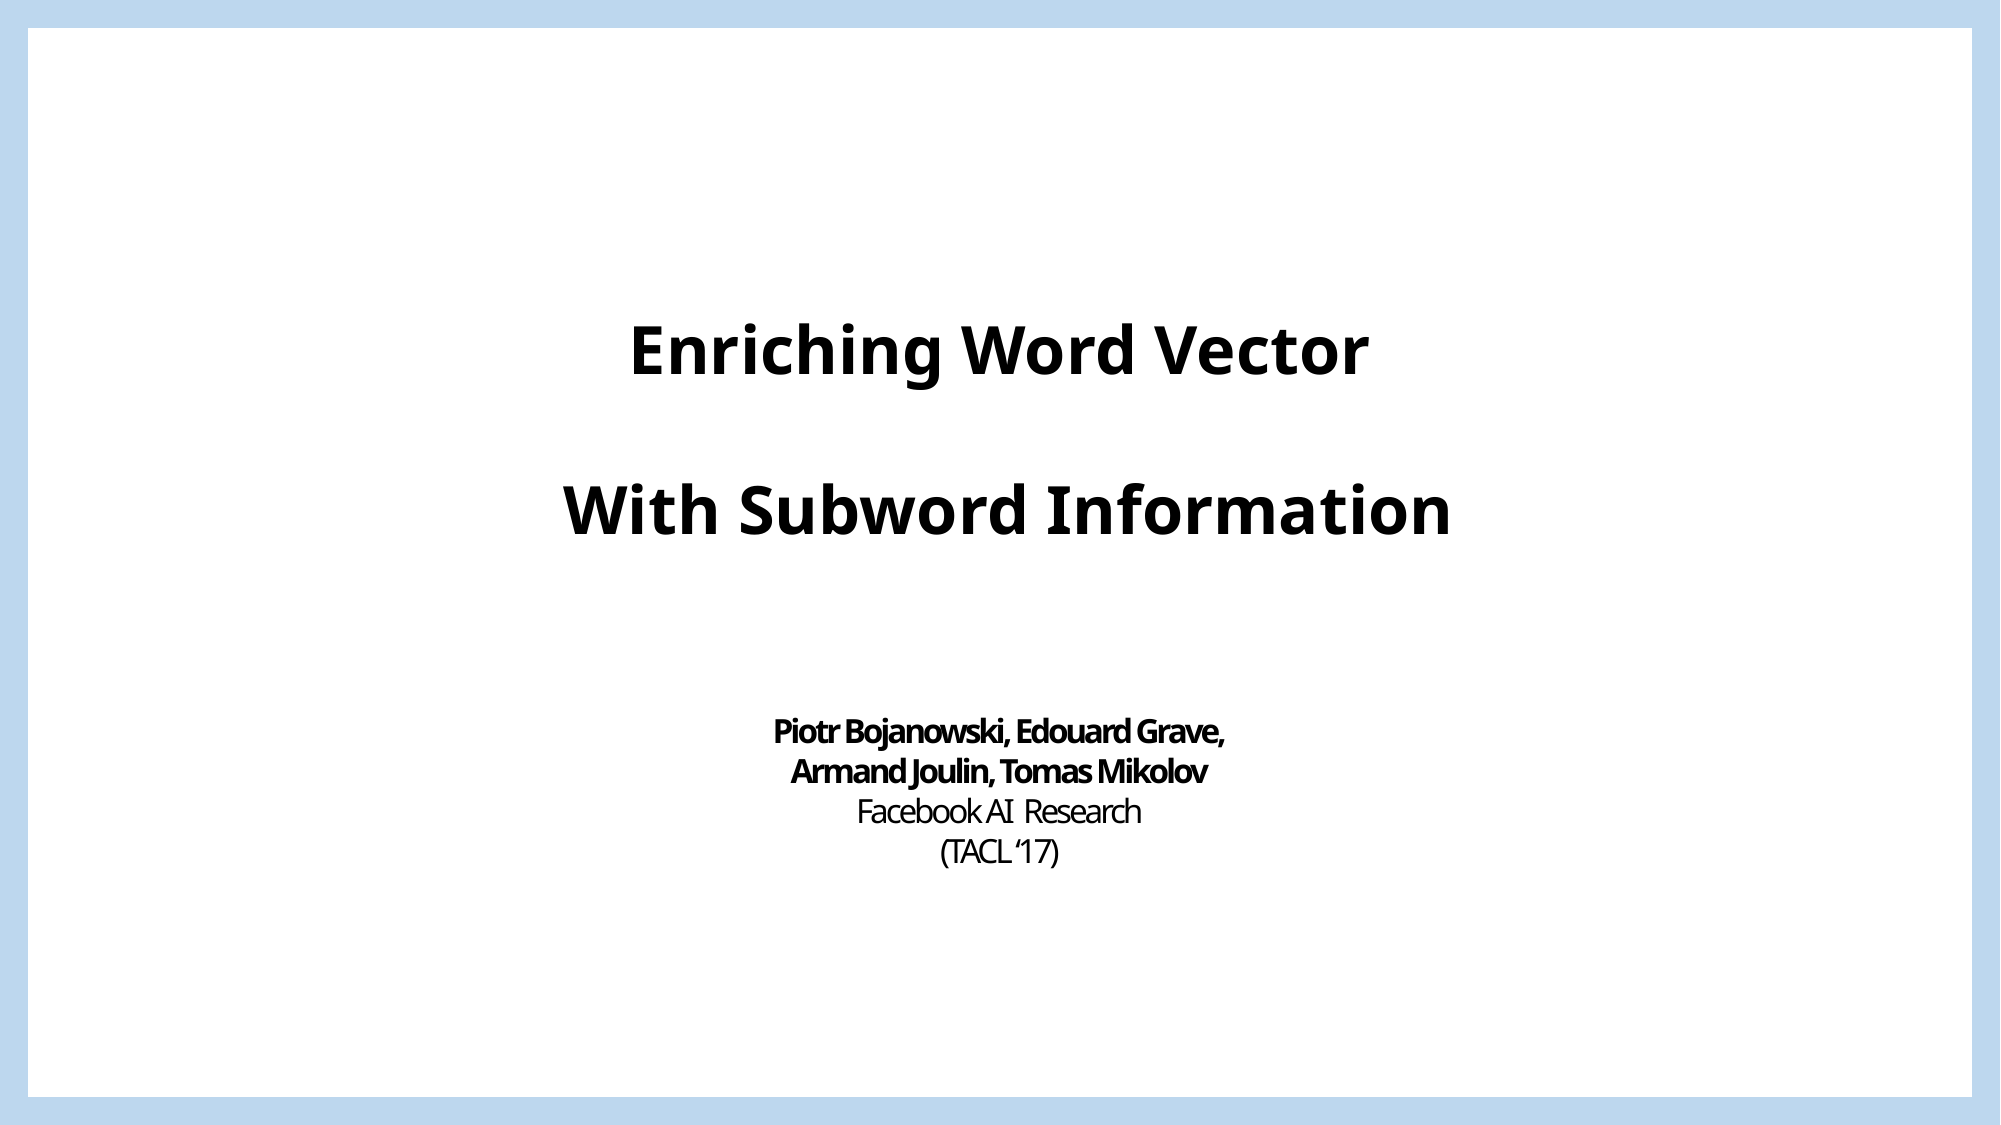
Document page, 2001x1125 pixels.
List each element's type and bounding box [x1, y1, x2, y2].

text_box [0, 0, 2000, 1125]
